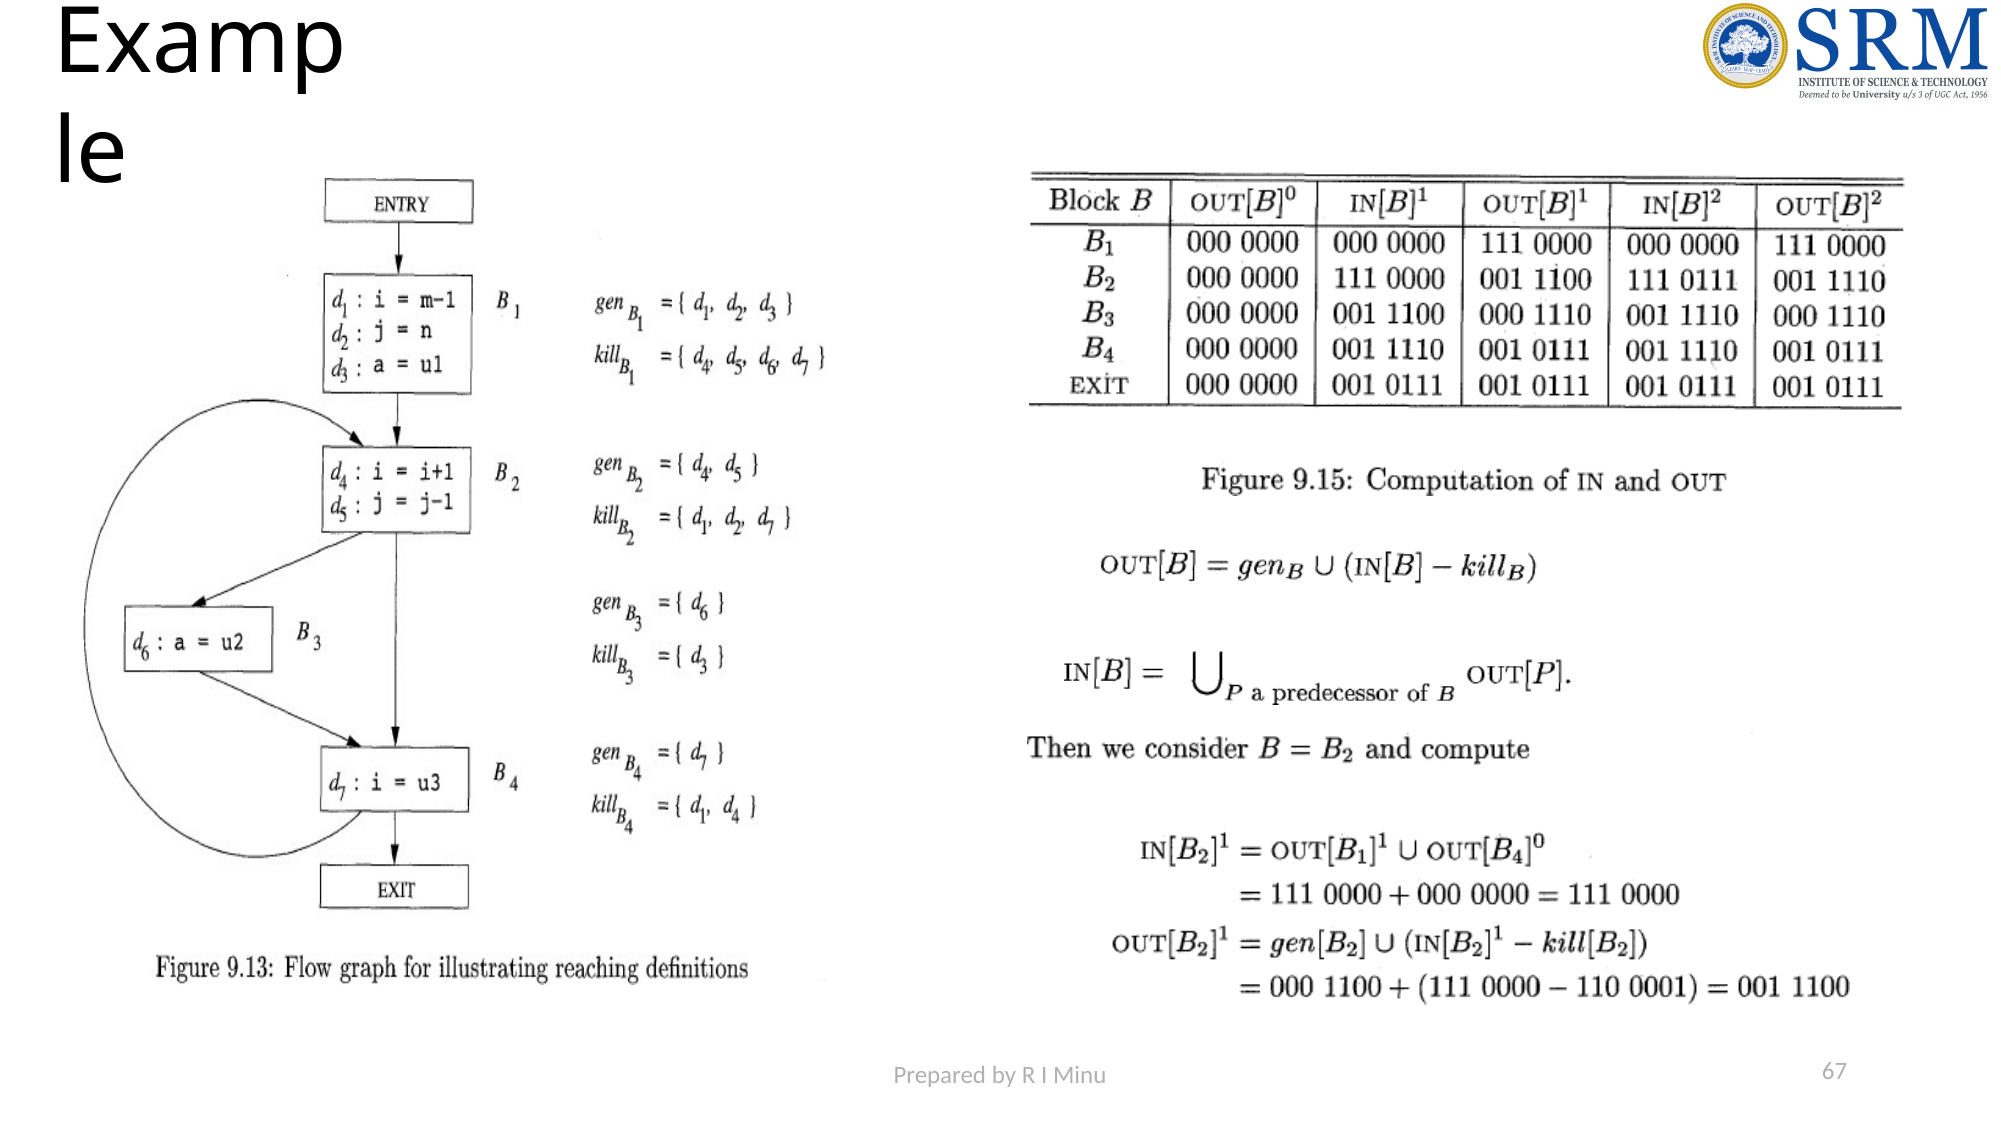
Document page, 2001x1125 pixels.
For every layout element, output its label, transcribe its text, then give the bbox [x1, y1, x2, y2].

footer Prepared by R I Minu [891, 748, 1109, 1125]
slide_number 67 [1805, 744, 1854, 1125]
picture [1027, 732, 1850, 1005]
picture [1703, 3, 1988, 100]
title Example [51, 0, 362, 201]
picture [1064, 549, 1571, 705]
picture [82, 178, 826, 985]
picture [1029, 170, 1905, 496]
